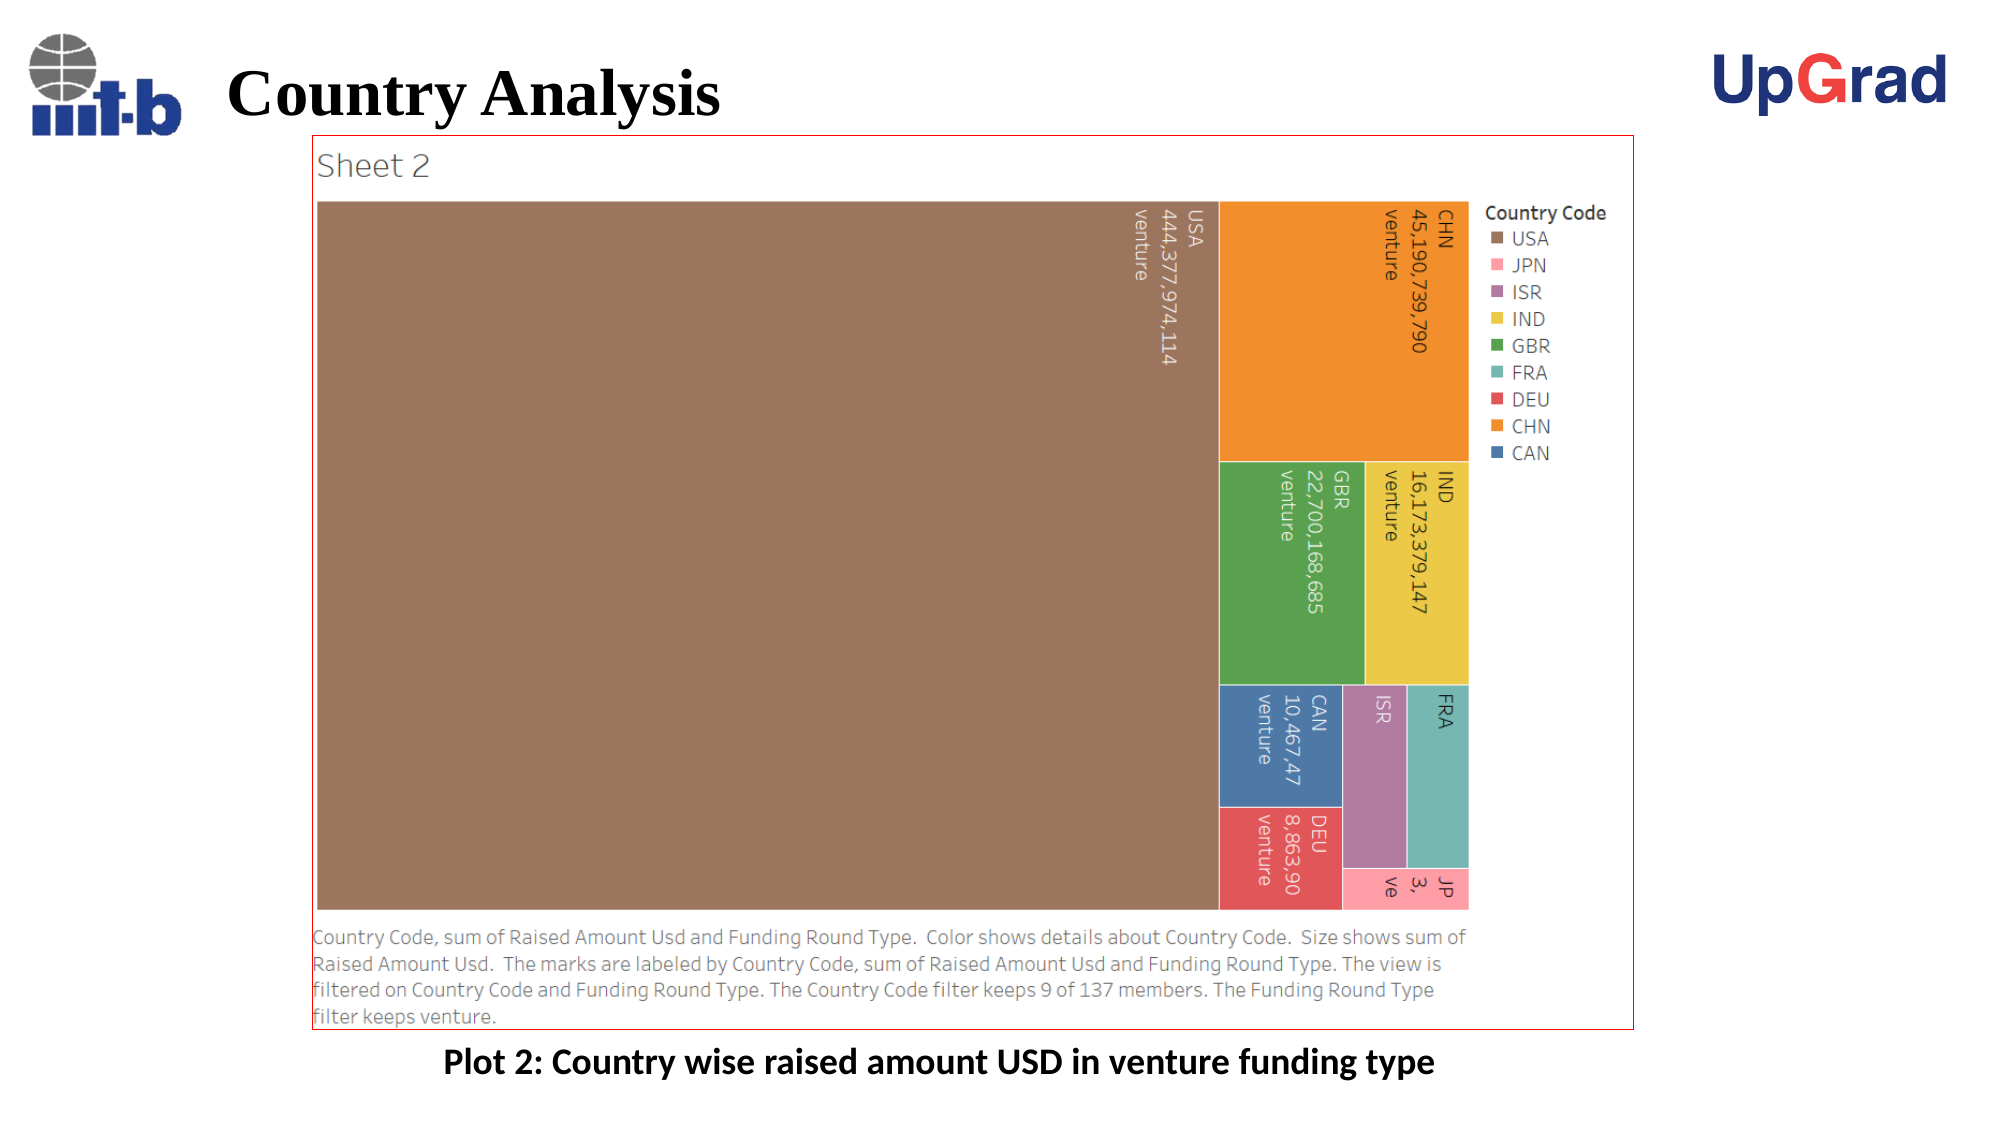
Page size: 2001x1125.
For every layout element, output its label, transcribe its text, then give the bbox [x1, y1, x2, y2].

picture [0, 29, 208, 163]
text_box Plot 2: Country wise raised amount USD in venture funding type [428, 1030, 1470, 1090]
title Country Analysis [211, 35, 894, 153]
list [312, 135, 1634, 1030]
picture [1714, 53, 1952, 116]
